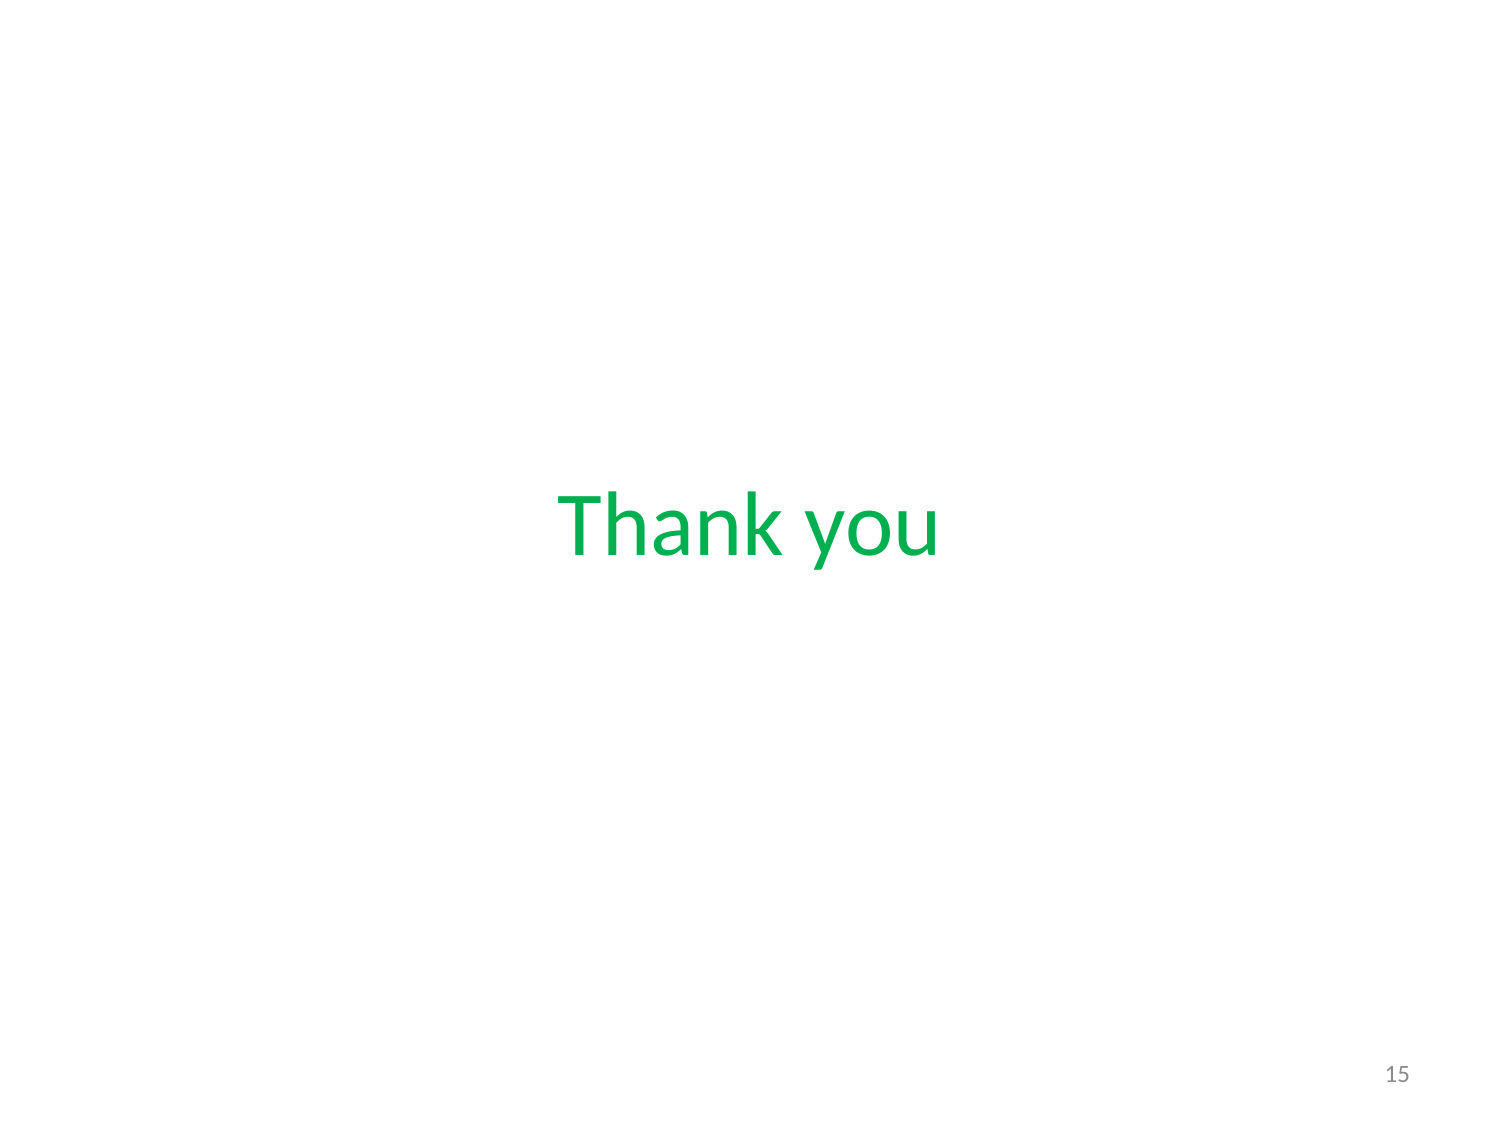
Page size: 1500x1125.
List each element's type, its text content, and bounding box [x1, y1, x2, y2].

title Thank you [75, 425, 1425, 613]
slide_number 15 [1074, 1042, 1425, 1103]
